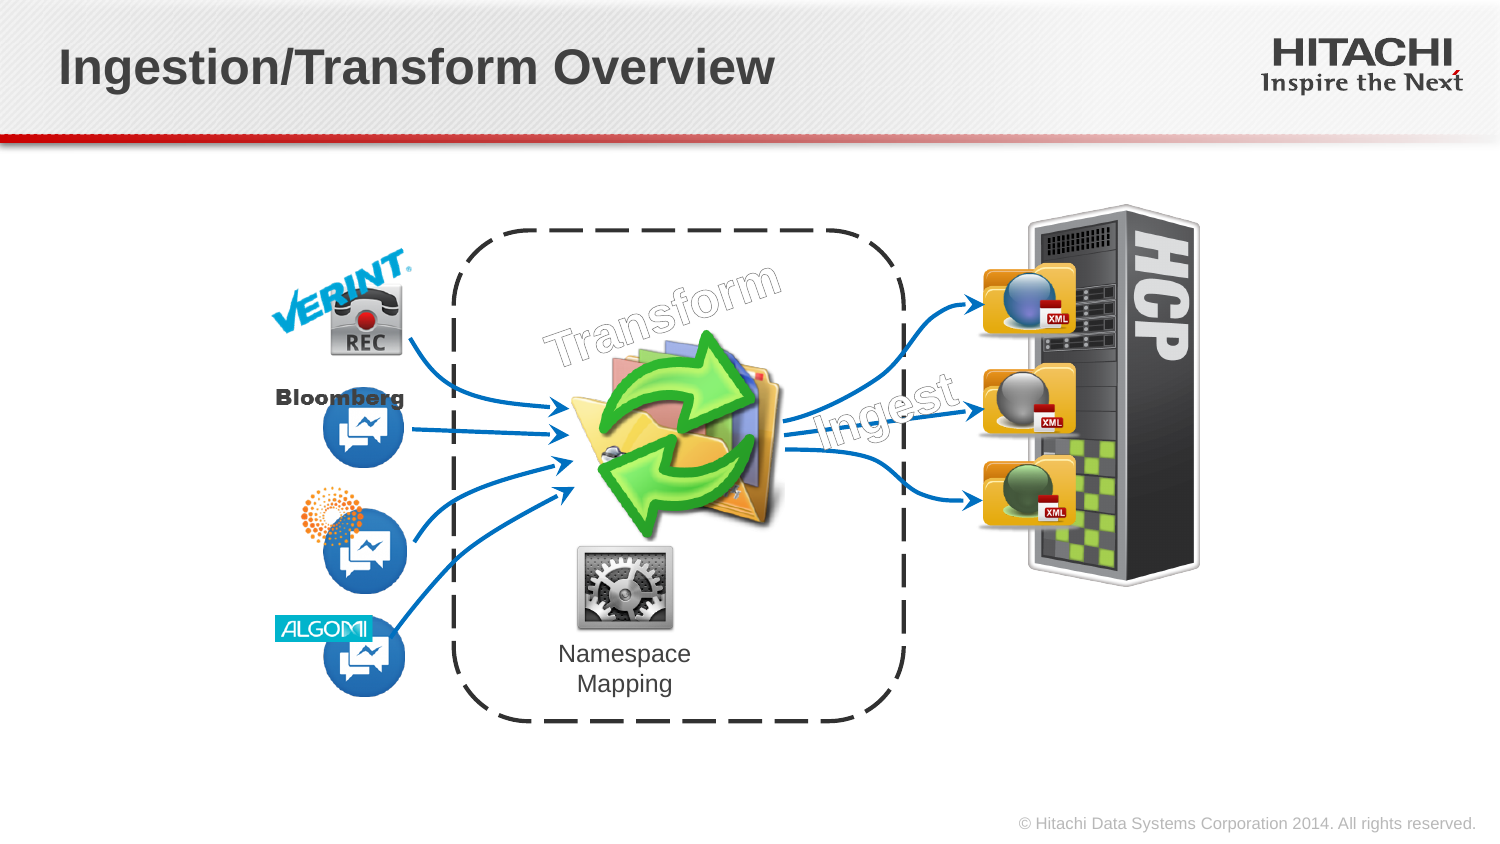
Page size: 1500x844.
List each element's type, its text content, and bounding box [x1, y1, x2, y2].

text_box [868, 443, 906, 480]
text_box [863, 294, 971, 375]
picture [274, 615, 405, 698]
text_box Transform [520, 230, 805, 392]
text_box [451, 389, 566, 427]
picture [261, 377, 419, 468]
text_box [411, 429, 570, 436]
text_box [413, 455, 566, 544]
text_box [451, 444, 566, 498]
text_box [405, 487, 566, 623]
title Ingestion/Transform Overview [43, 8, 1200, 129]
text_box [451, 452, 906, 724]
text_box Ingest [789, 343, 971, 407]
text_box [789, 443, 803, 447]
picture [976, 204, 1201, 587]
picture [296, 483, 408, 594]
picture [571, 328, 785, 639]
text_box [789, 447, 806, 455]
text_box [451, 228, 906, 406]
text_box [420, 342, 566, 418]
text_box Ingest [802, 443, 899, 473]
text_box Namespace Mapping [521, 630, 729, 705]
text_box [841, 454, 971, 512]
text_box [783, 408, 978, 436]
picture [264, 234, 415, 359]
